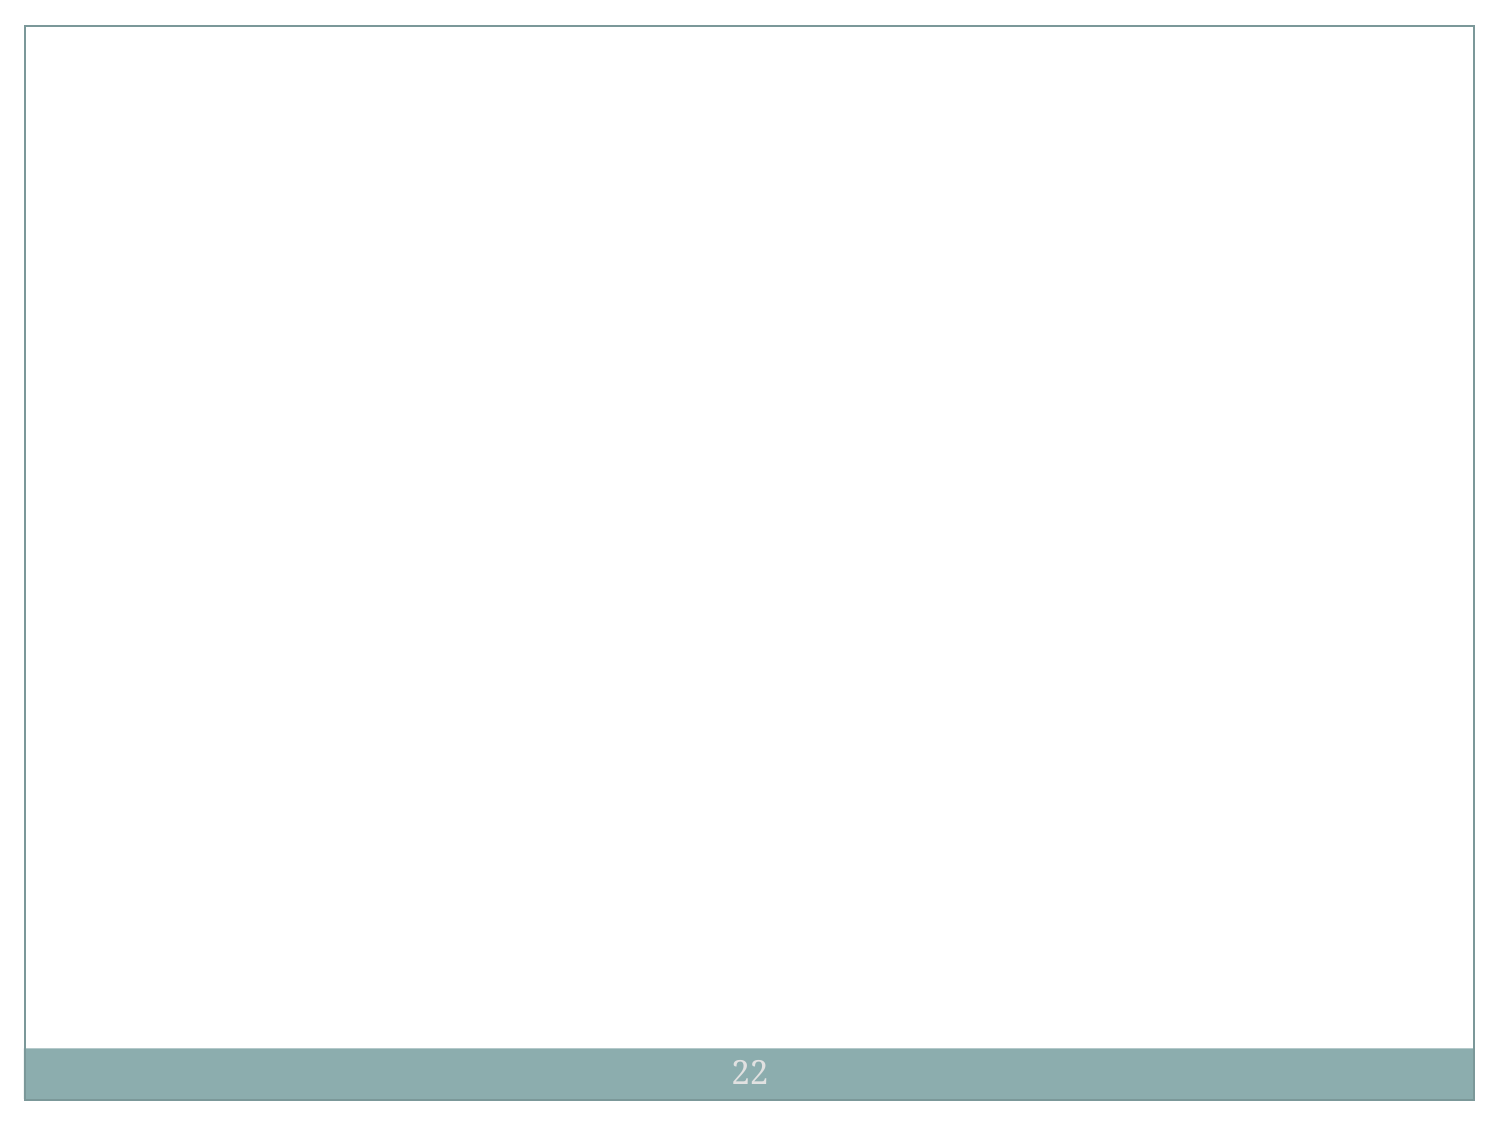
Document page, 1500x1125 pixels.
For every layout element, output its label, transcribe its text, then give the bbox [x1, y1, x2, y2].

slide_number 22 [699, 1037, 800, 1110]
